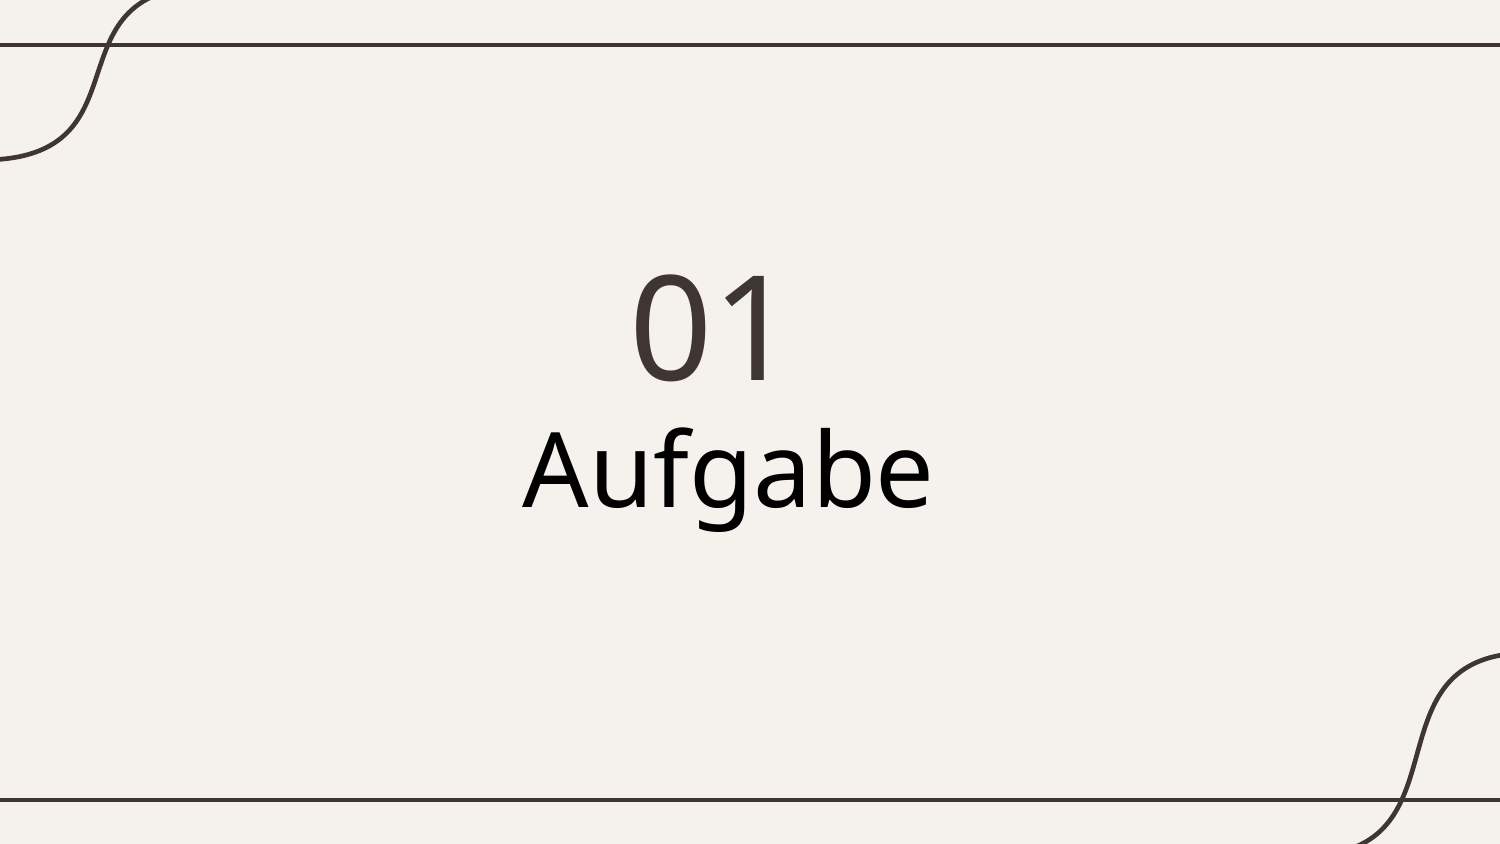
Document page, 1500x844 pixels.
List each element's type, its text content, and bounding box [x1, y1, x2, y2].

title 01 [614, 219, 886, 381]
title Aufgabe [507, 388, 1118, 523]
